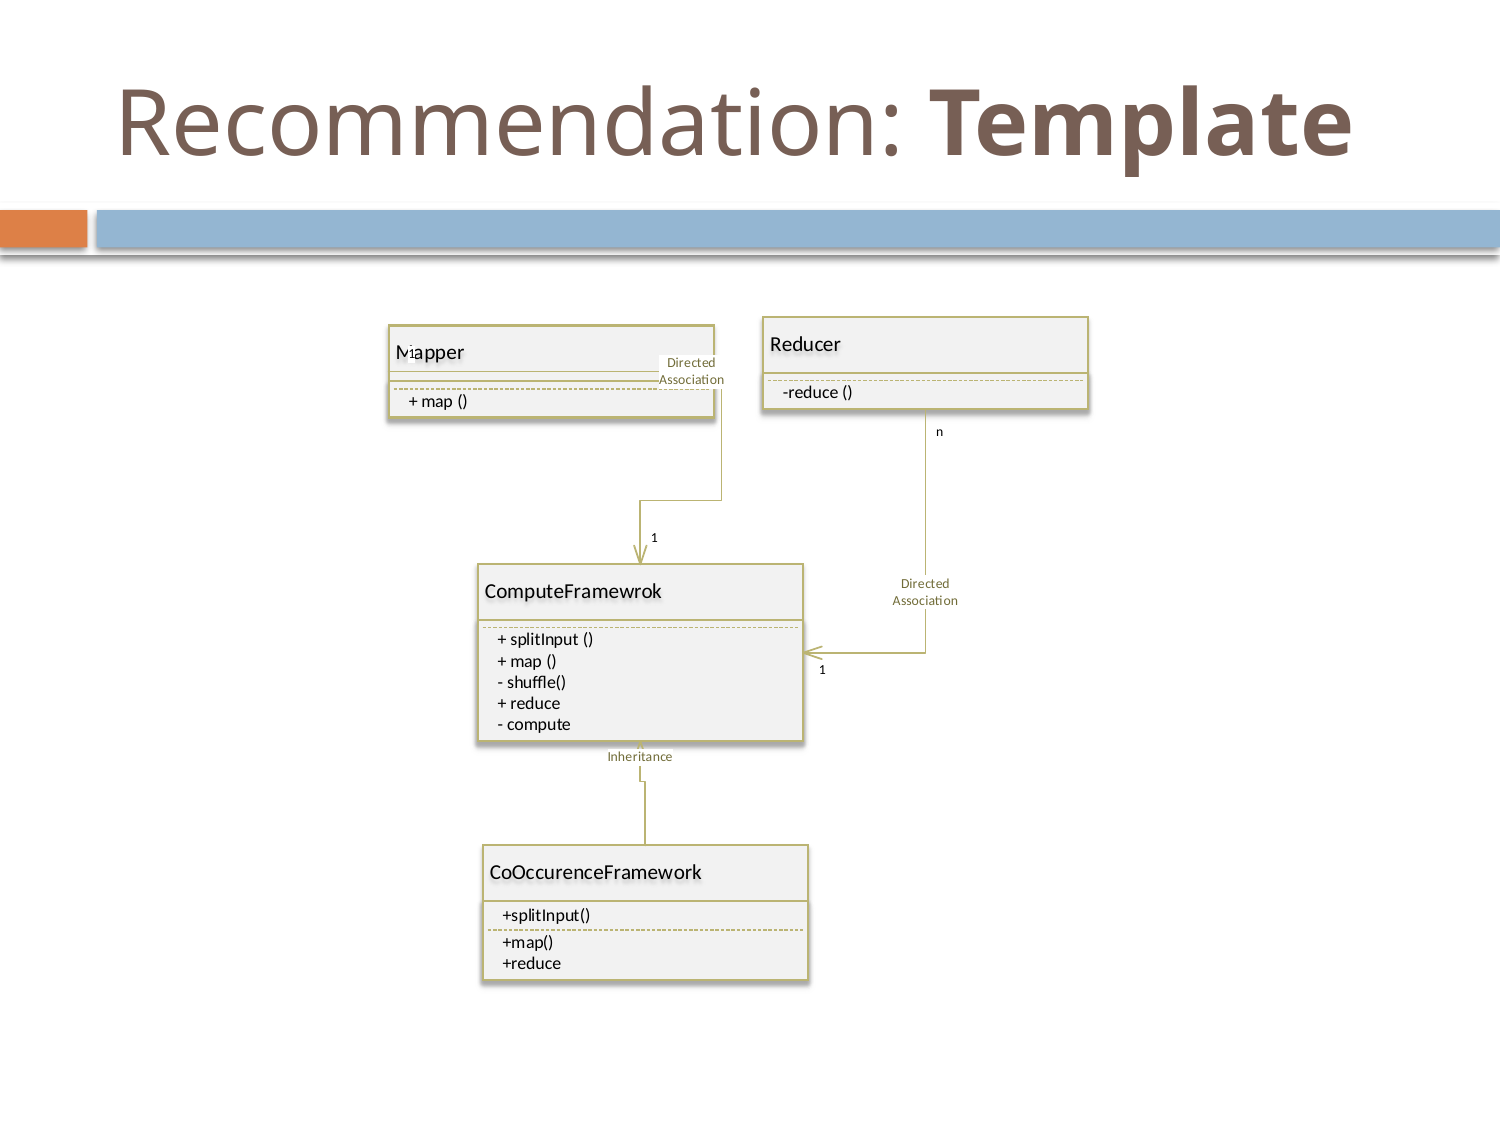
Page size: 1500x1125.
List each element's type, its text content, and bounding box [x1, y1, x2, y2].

picture [374, 312, 1102, 1000]
title Recommendation: Template [99, 37, 1438, 200]
